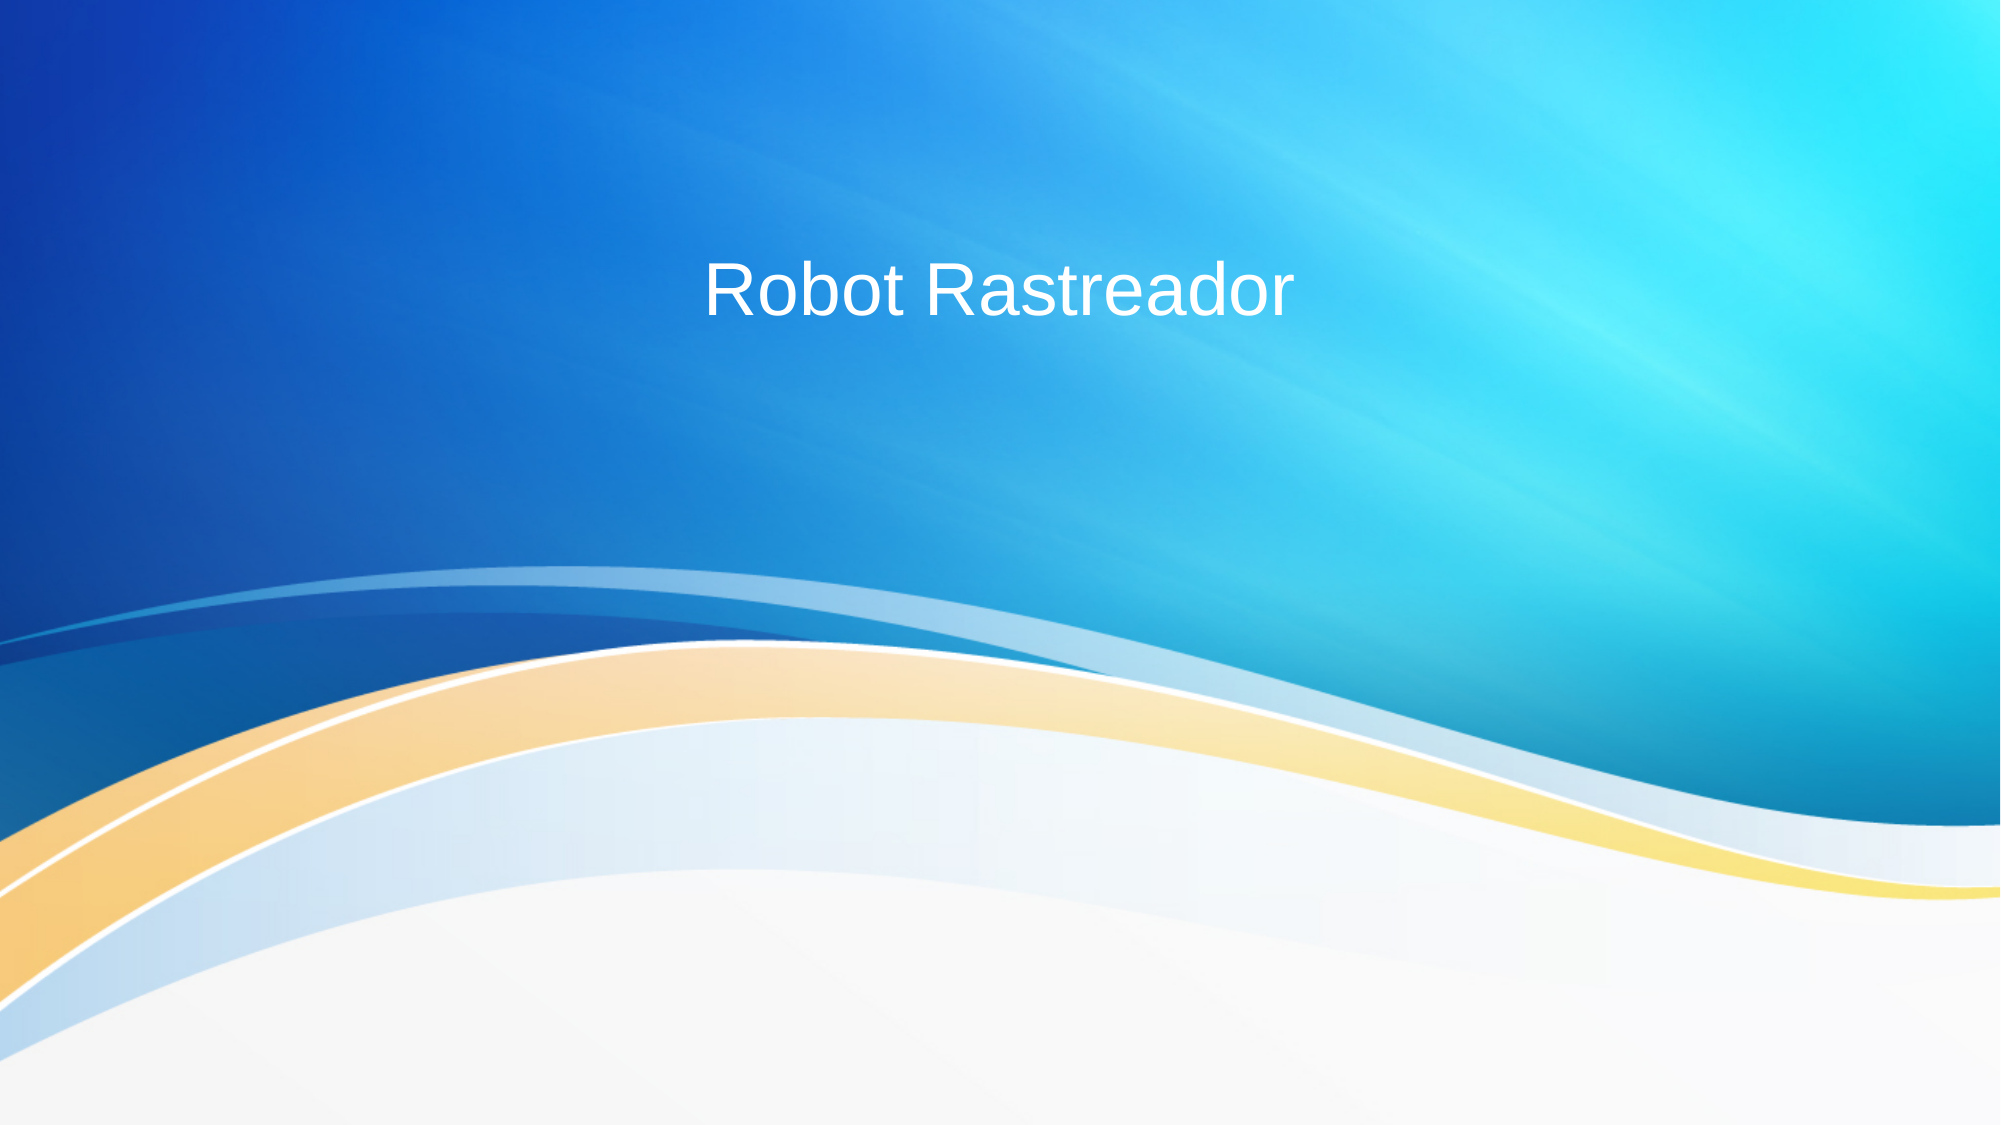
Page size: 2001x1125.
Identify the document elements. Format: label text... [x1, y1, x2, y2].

picture [0, 0, 2001, 1125]
title Robot Rastreador [102, 196, 1898, 375]
